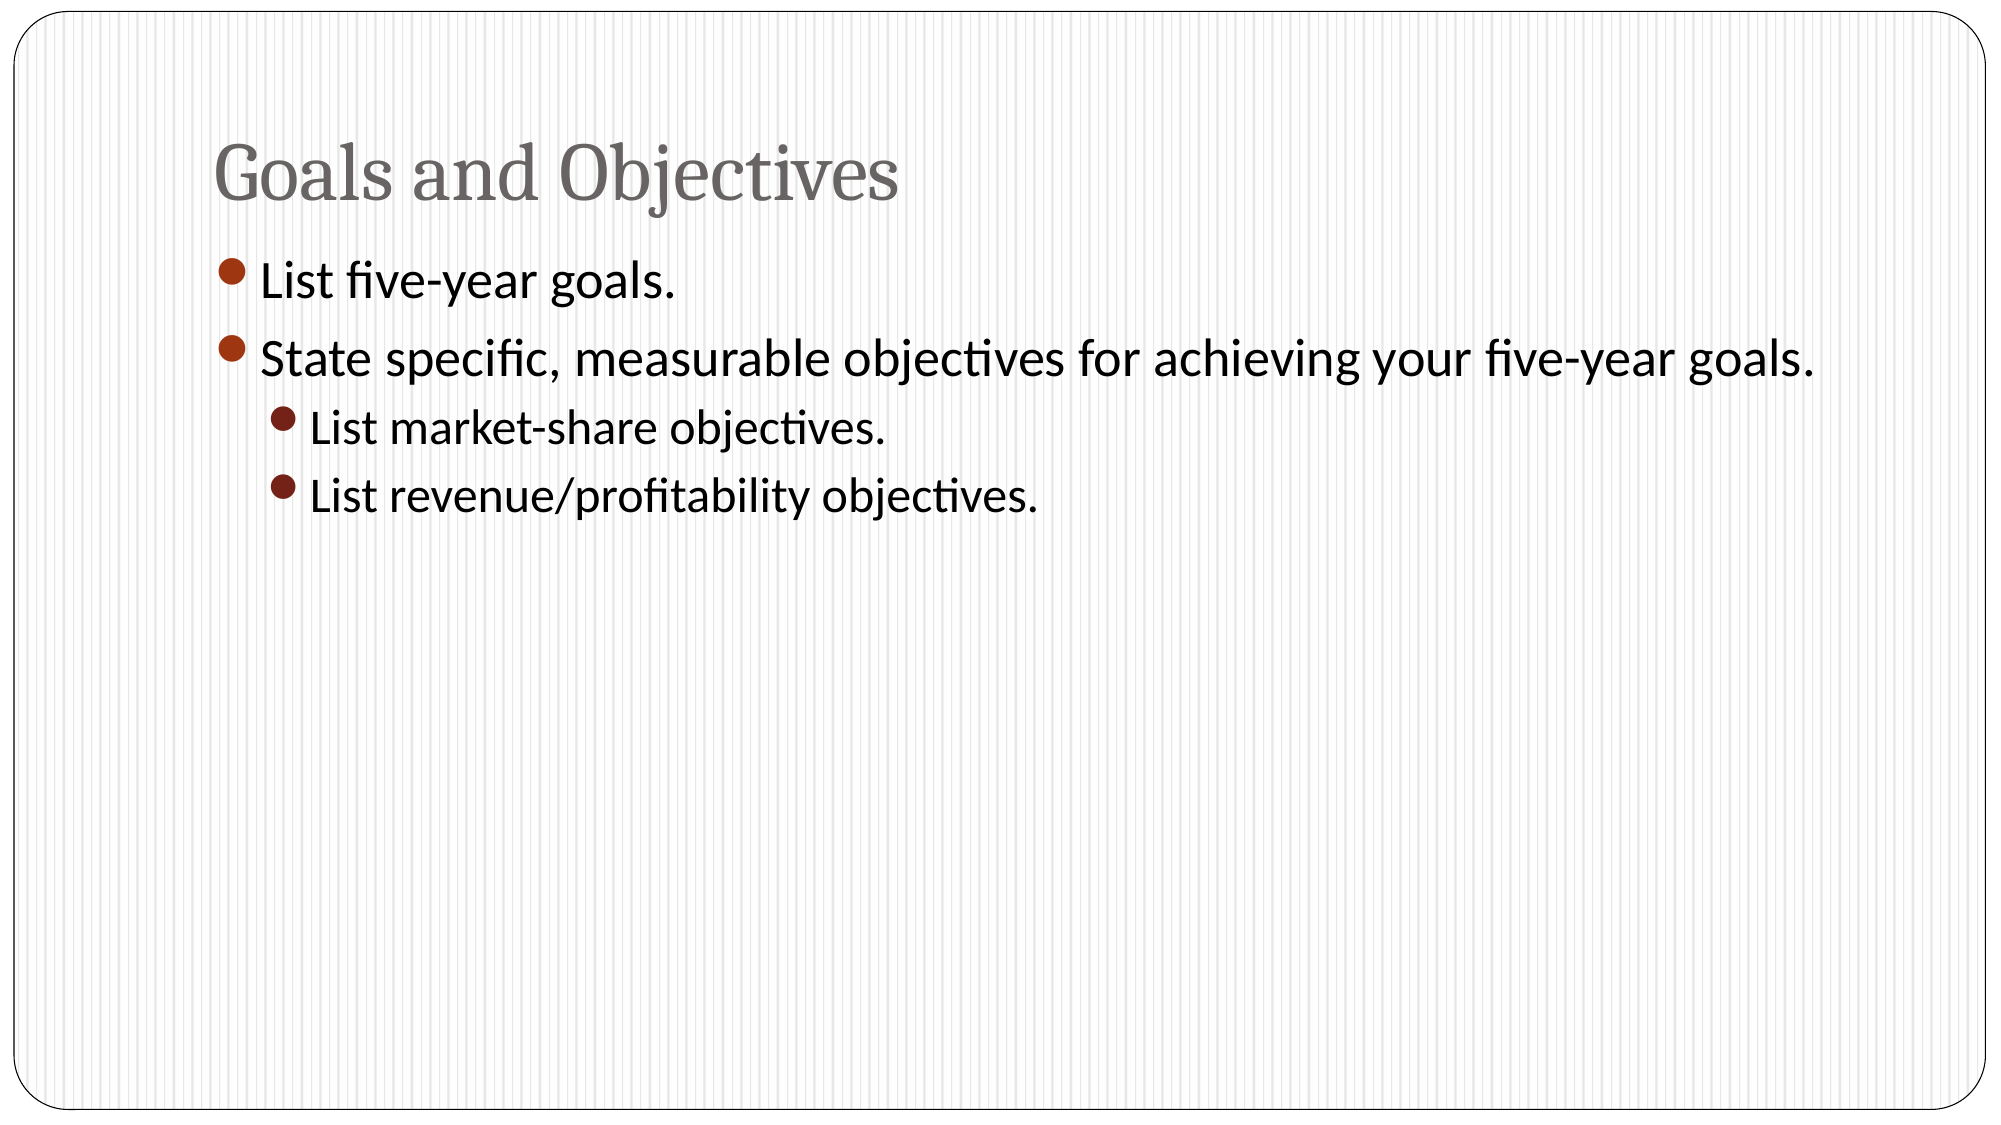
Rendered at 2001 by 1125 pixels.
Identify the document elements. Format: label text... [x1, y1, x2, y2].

title Goals and Objectives [200, 45, 1900, 233]
list List five-year goals. State specific, measurable objectives for achieving your five-year goals. List market-share objectives. List revenue/profitability objectives. [200, 237, 1900, 988]
